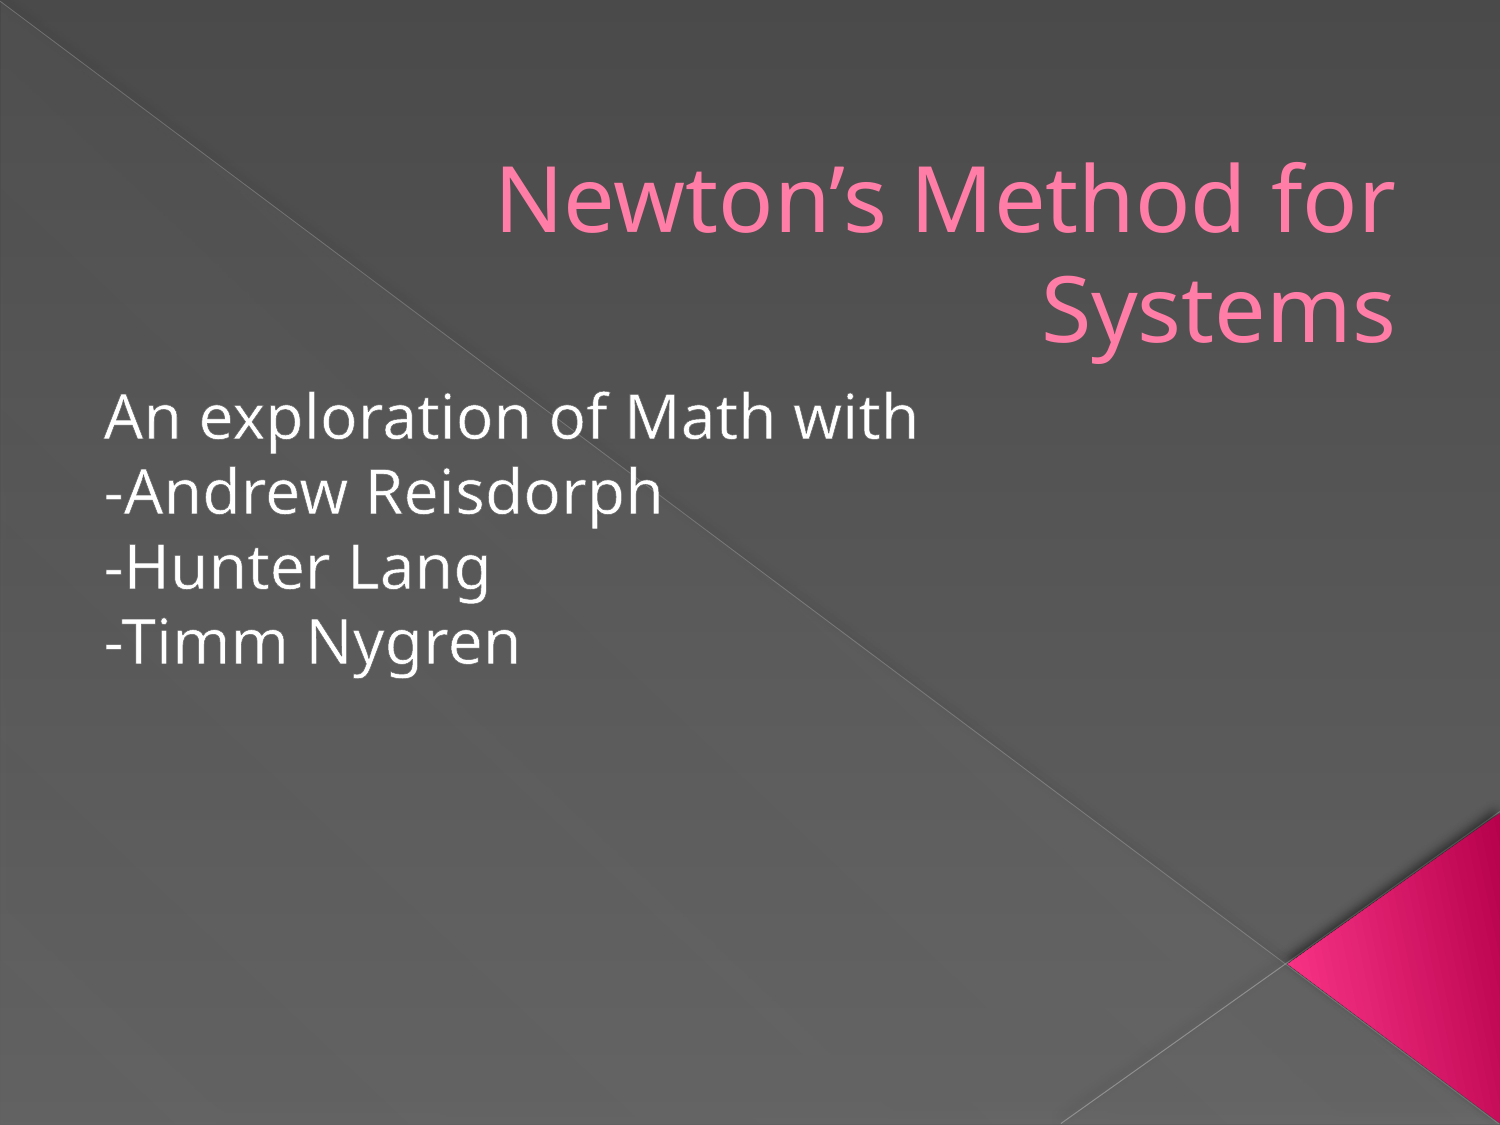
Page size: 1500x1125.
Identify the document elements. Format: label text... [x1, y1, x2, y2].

title Newton’s Method for Systems [88, 127, 1412, 369]
subtitle An exploration of Math with -Andrew Reisdorph -Hunter Lang -Timm Nygren [88, 369, 1412, 725]
